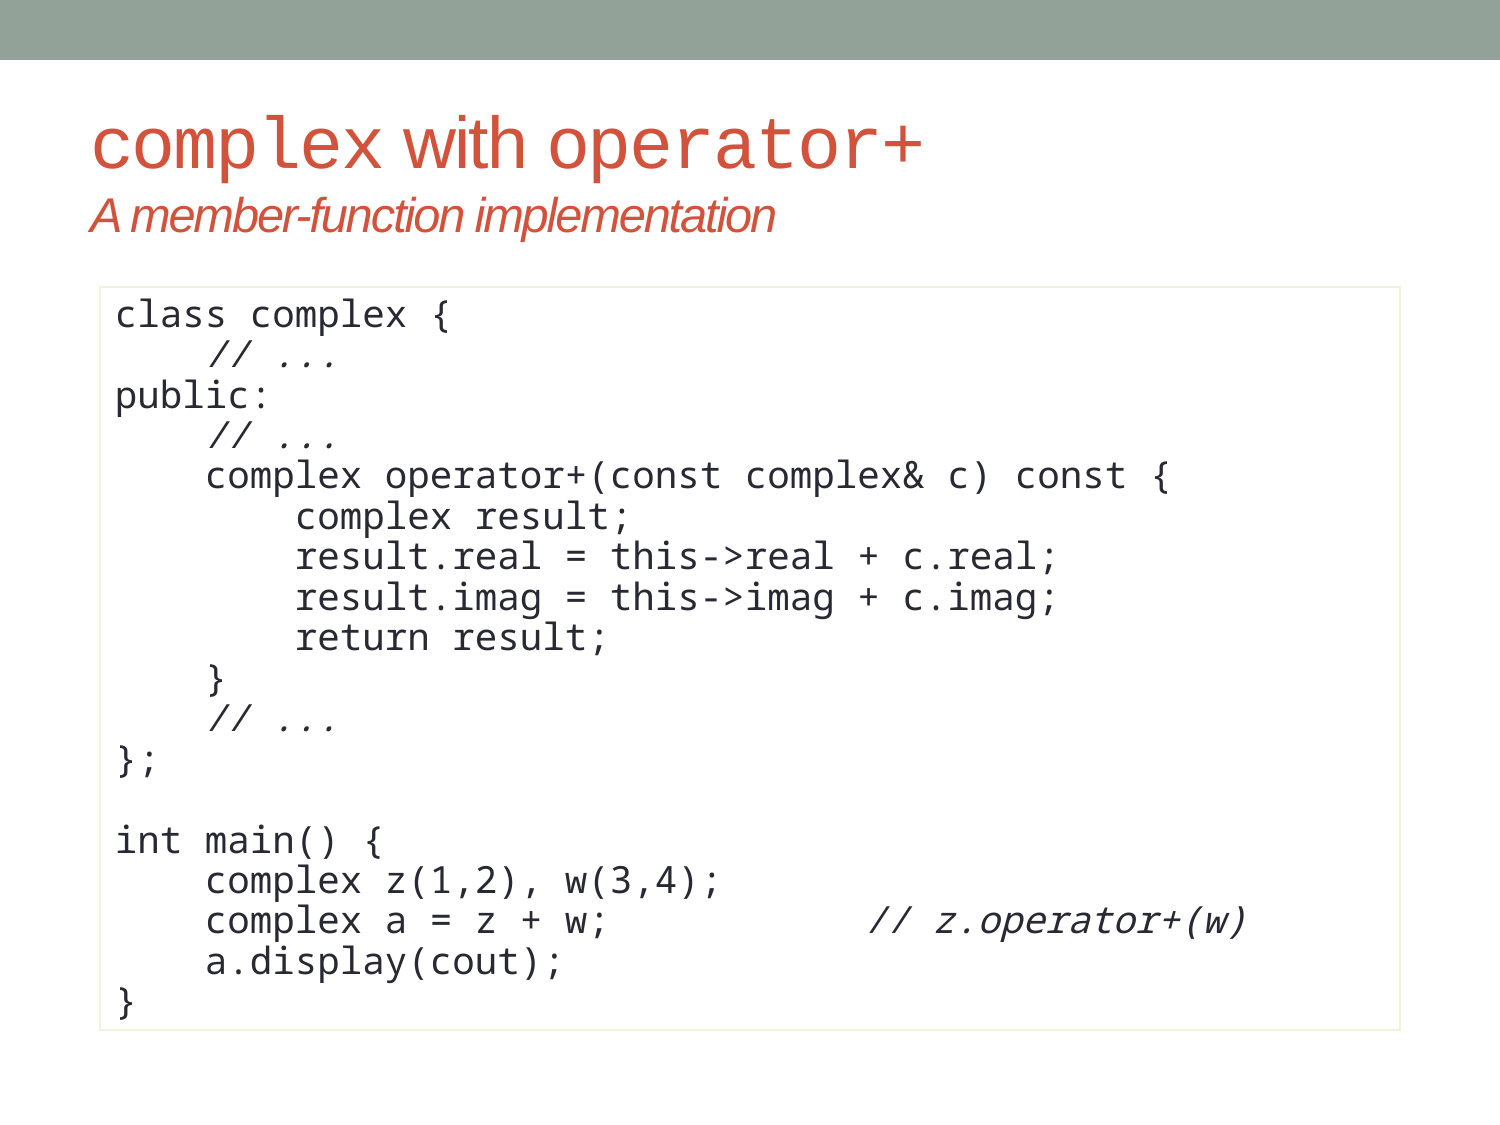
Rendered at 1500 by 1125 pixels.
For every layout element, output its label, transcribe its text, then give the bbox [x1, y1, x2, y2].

title complex with operator+ A member-function implementation [75, 87, 1425, 250]
text_box class complex { // ... public: // ... complex operator+(const complex& c) const { complex result; result.real = this->real + c.real; result.imag = this->imag + c.imag; return result; } // ... }; int main() { complex z(1,2), w(3,4); complex a = z + w; // z.operator+(w) a.display(cout); } [99, 287, 1400, 1031]
